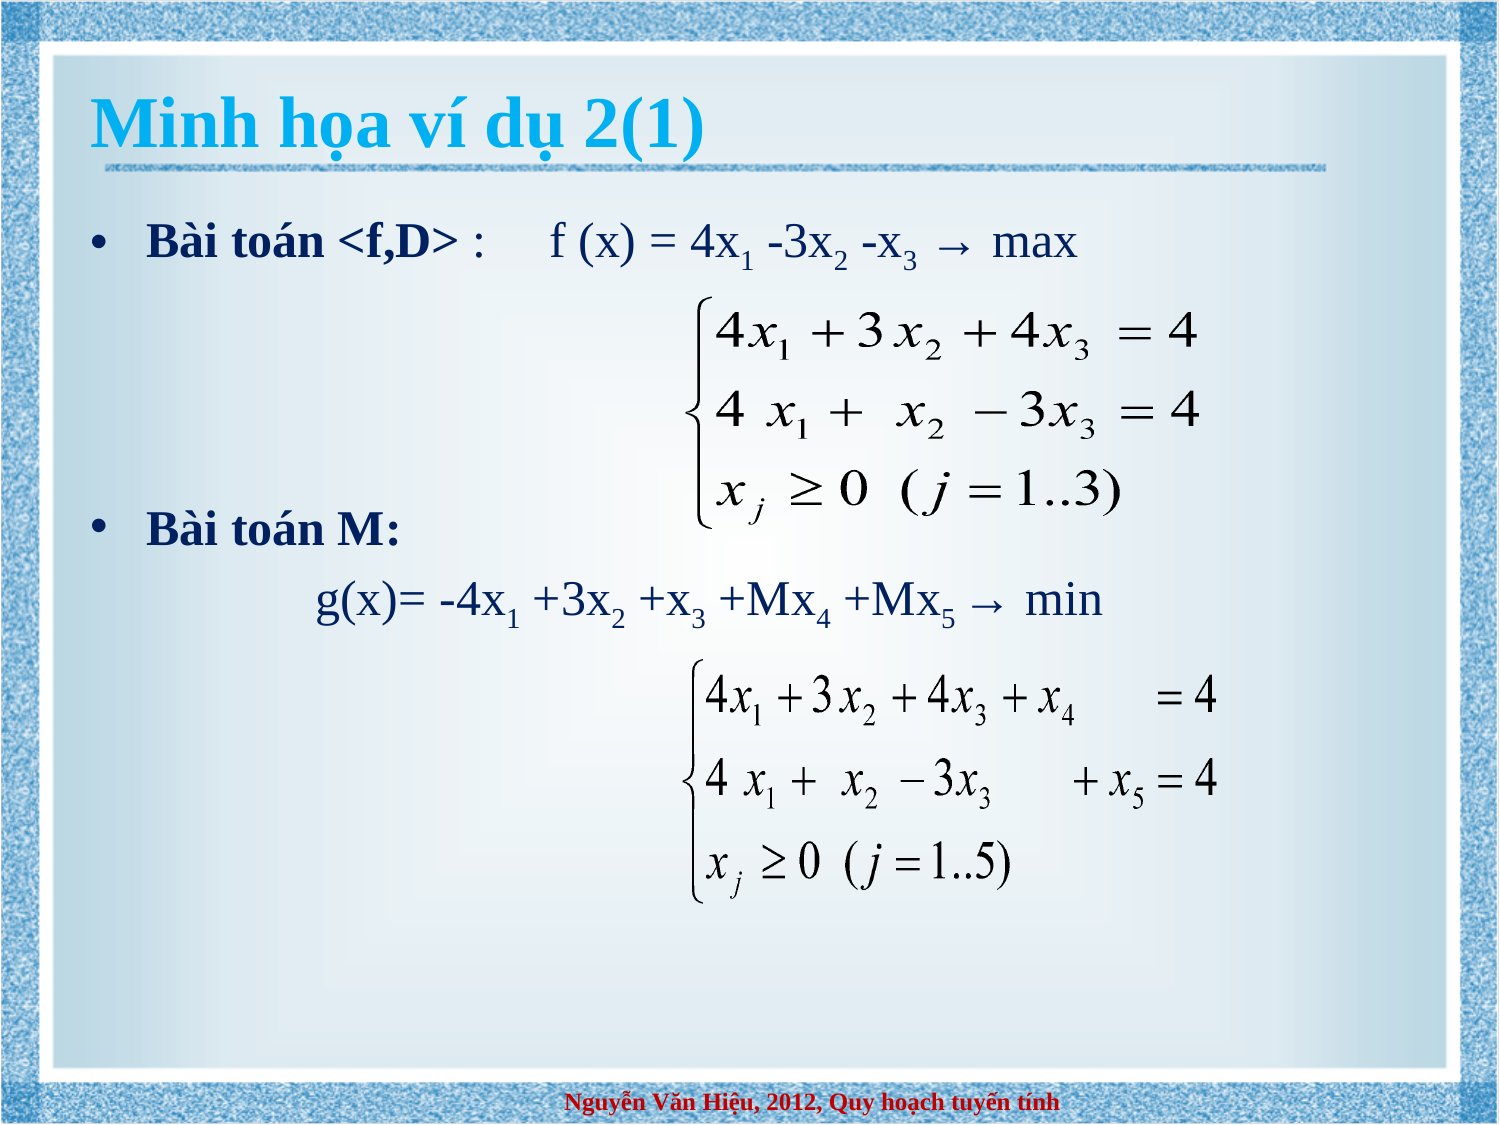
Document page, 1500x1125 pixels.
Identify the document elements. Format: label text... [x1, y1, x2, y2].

list Bài toán <f,D> : f (x) = 4x1 -3x2 -x3 → max Bài toán M: g(x)= -4x1 +3x2 +x3 +Mx4 +Mx5 → min [75, 200, 1425, 1025]
title Minh họa ví dụ 2(1) [75, 62, 1425, 175]
footer Nguyễn Văn Hiệu, 2012, Quy hoạch tuyến tính [437, 1074, 1188, 1125]
picture [0, 1, 1500, 1125]
